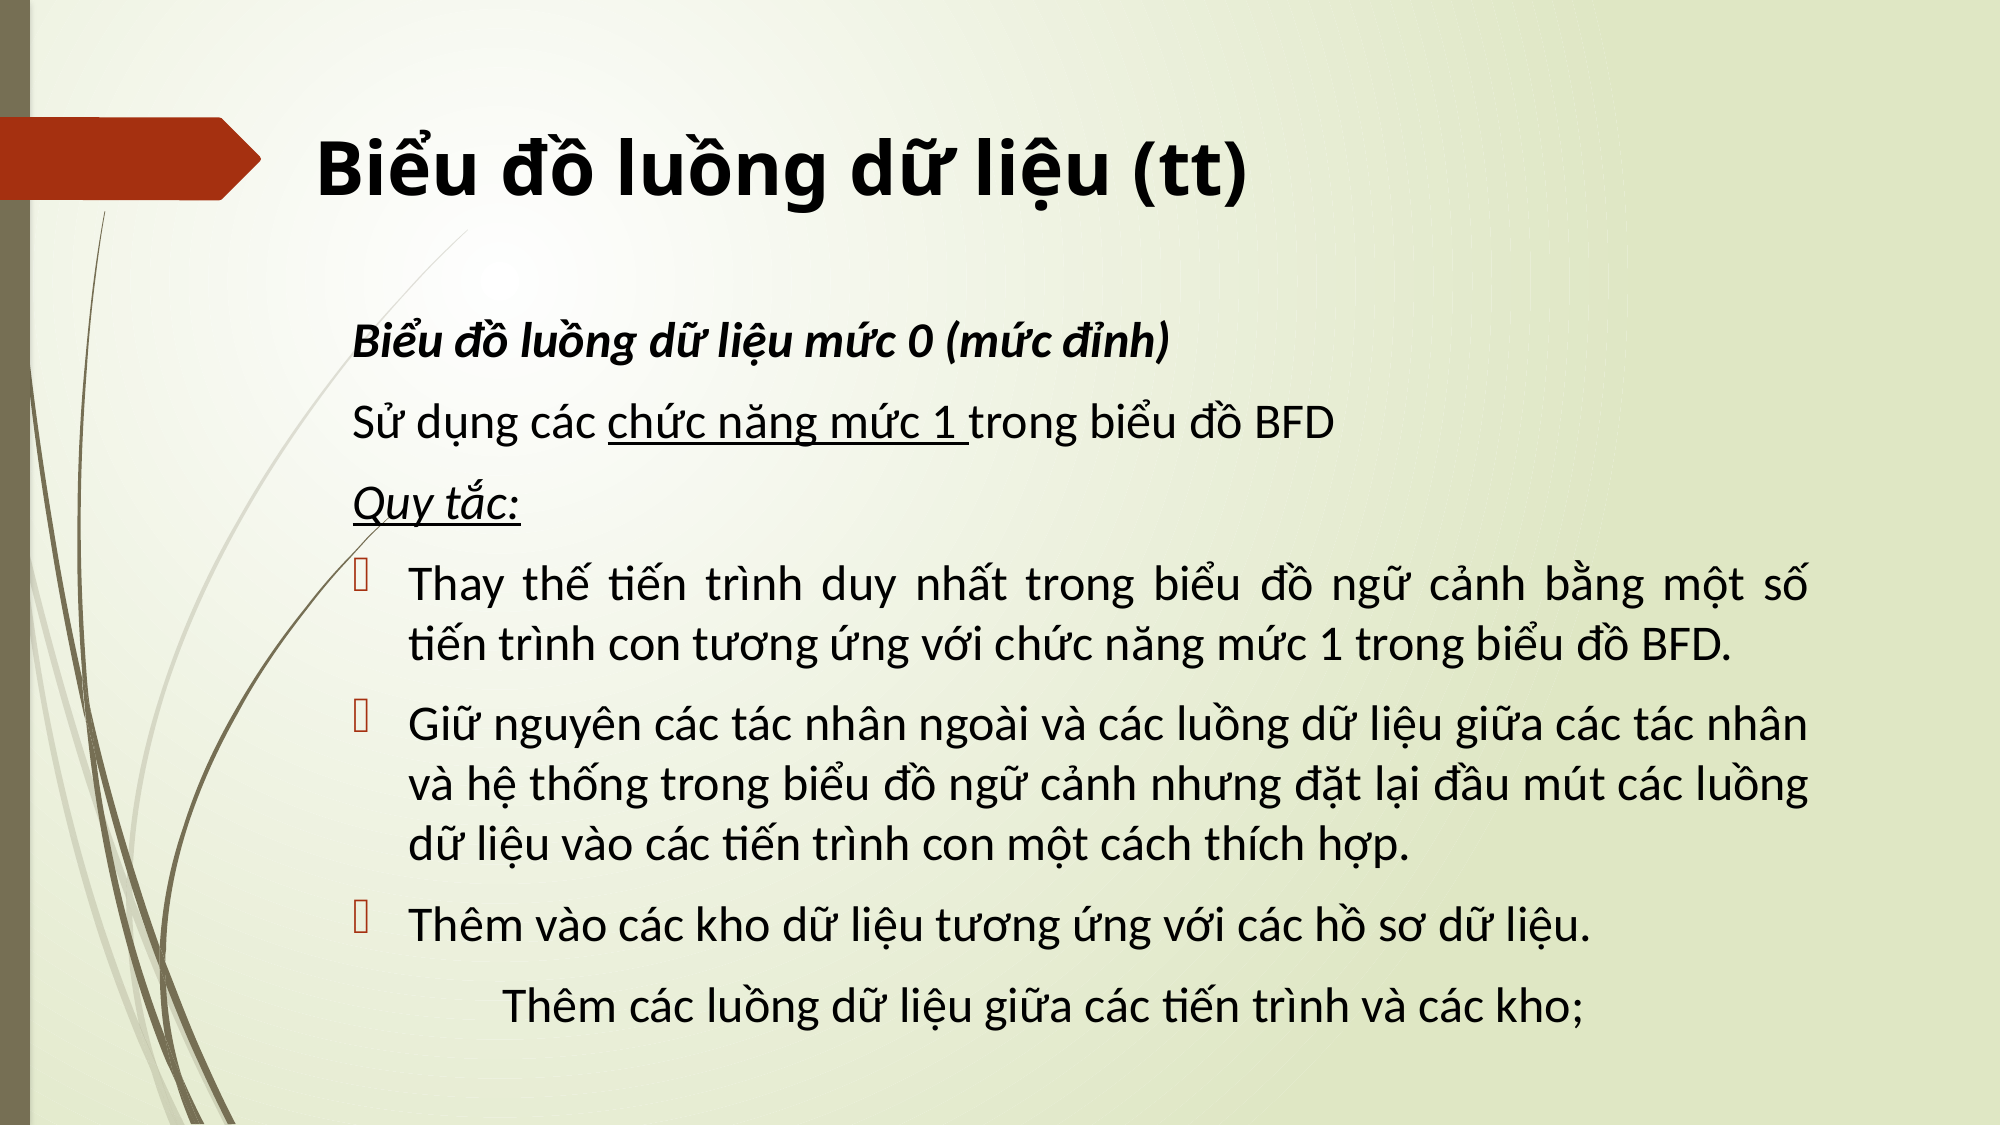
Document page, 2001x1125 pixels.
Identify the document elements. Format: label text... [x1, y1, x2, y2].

title Biểu đồ luồng dữ liệu (tt) [299, 112, 1762, 235]
list Biểu đồ luồng dữ liệu mức 0 (mức đỉnh) Sử dụng các chức năng mức 1 trong biểu đồ BFD Quy tắc: Thay thế tiến trình duy nhất trong biểu đồ ngữ cảnh bằng một số tiến trình con tương ứng với chức năng mức 1 trong biểu đồ BFD. Giữ nguyên các tác nhân ngoài và các luồng dữ liệu giữa các tác nhân và hệ thống trong biểu đồ ngữ cảnh nhưng đặt lại đầu mút các luồng dữ liệu vào các tiến trình con một cách thích hợp. Thêm vào các kho dữ liệu tương ứng với các hồ sơ dữ liệu. Thêm các luồng dữ liệu giữa các tiến trình và các kho; [337, 299, 1825, 1025]
